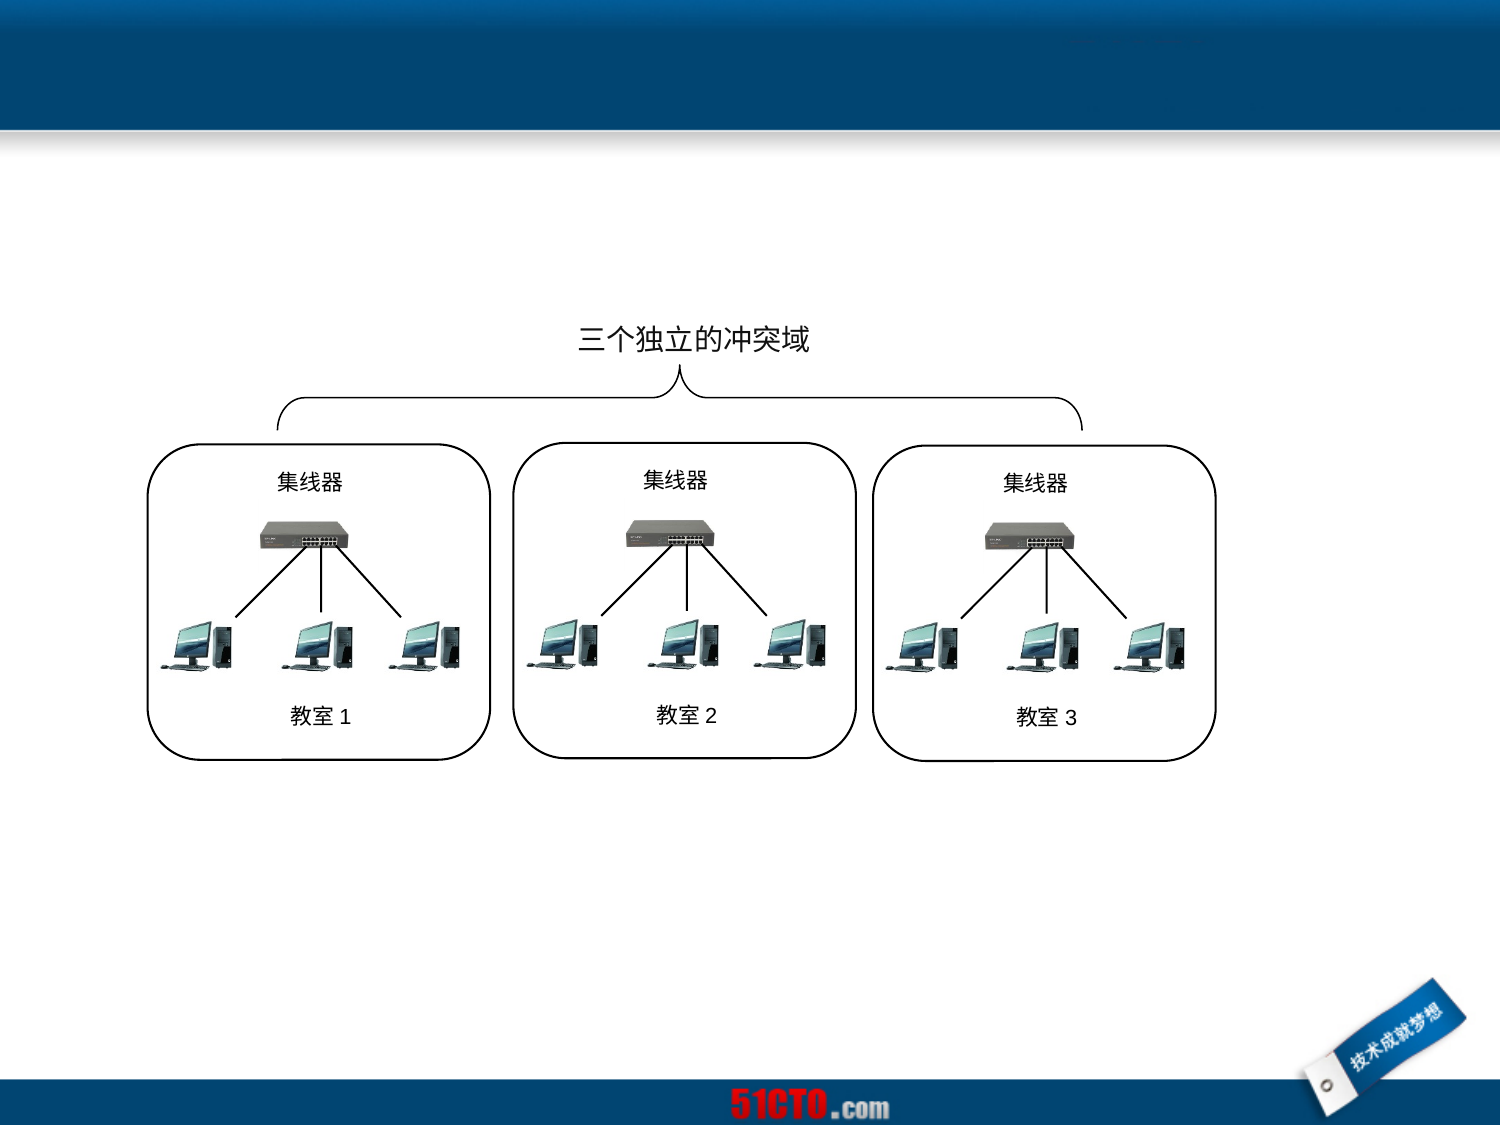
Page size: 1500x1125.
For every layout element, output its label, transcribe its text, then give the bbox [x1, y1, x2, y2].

text_box 三个独立的冲突域 [470, 314, 918, 364]
text_box [276, 364, 1083, 431]
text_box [513, 442, 857, 759]
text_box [872, 445, 1216, 762]
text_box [147, 444, 491, 761]
picture [0, 0, 1500, 1125]
